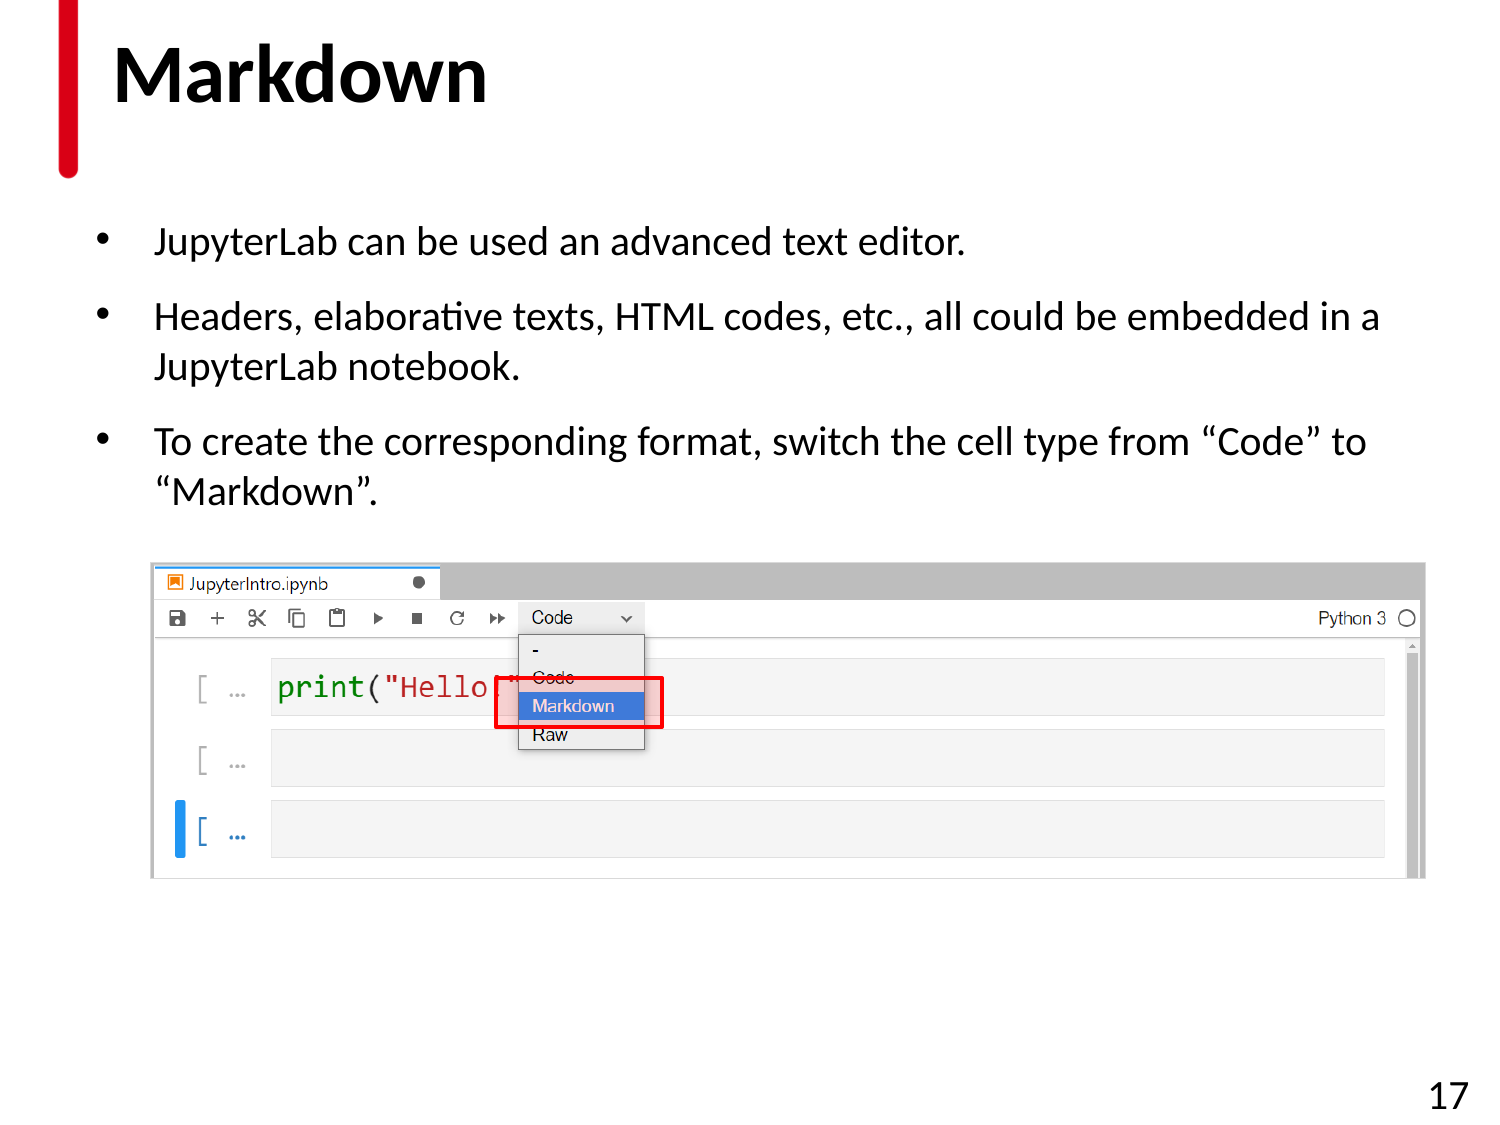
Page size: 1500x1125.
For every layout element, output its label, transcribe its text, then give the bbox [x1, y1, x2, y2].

picture [57, 0, 81, 200]
list JupyterLab can be used an advanced text editor. Headers, elaborative texts, HTML codes, etc., all could be embedded in a JupyterLab notebook. To create the corresponding format, switch the cell type from “Code” to “Markdown”. [80, 206, 1470, 701]
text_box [150, 562, 1426, 879]
title Markdown [97, 0, 1425, 138]
